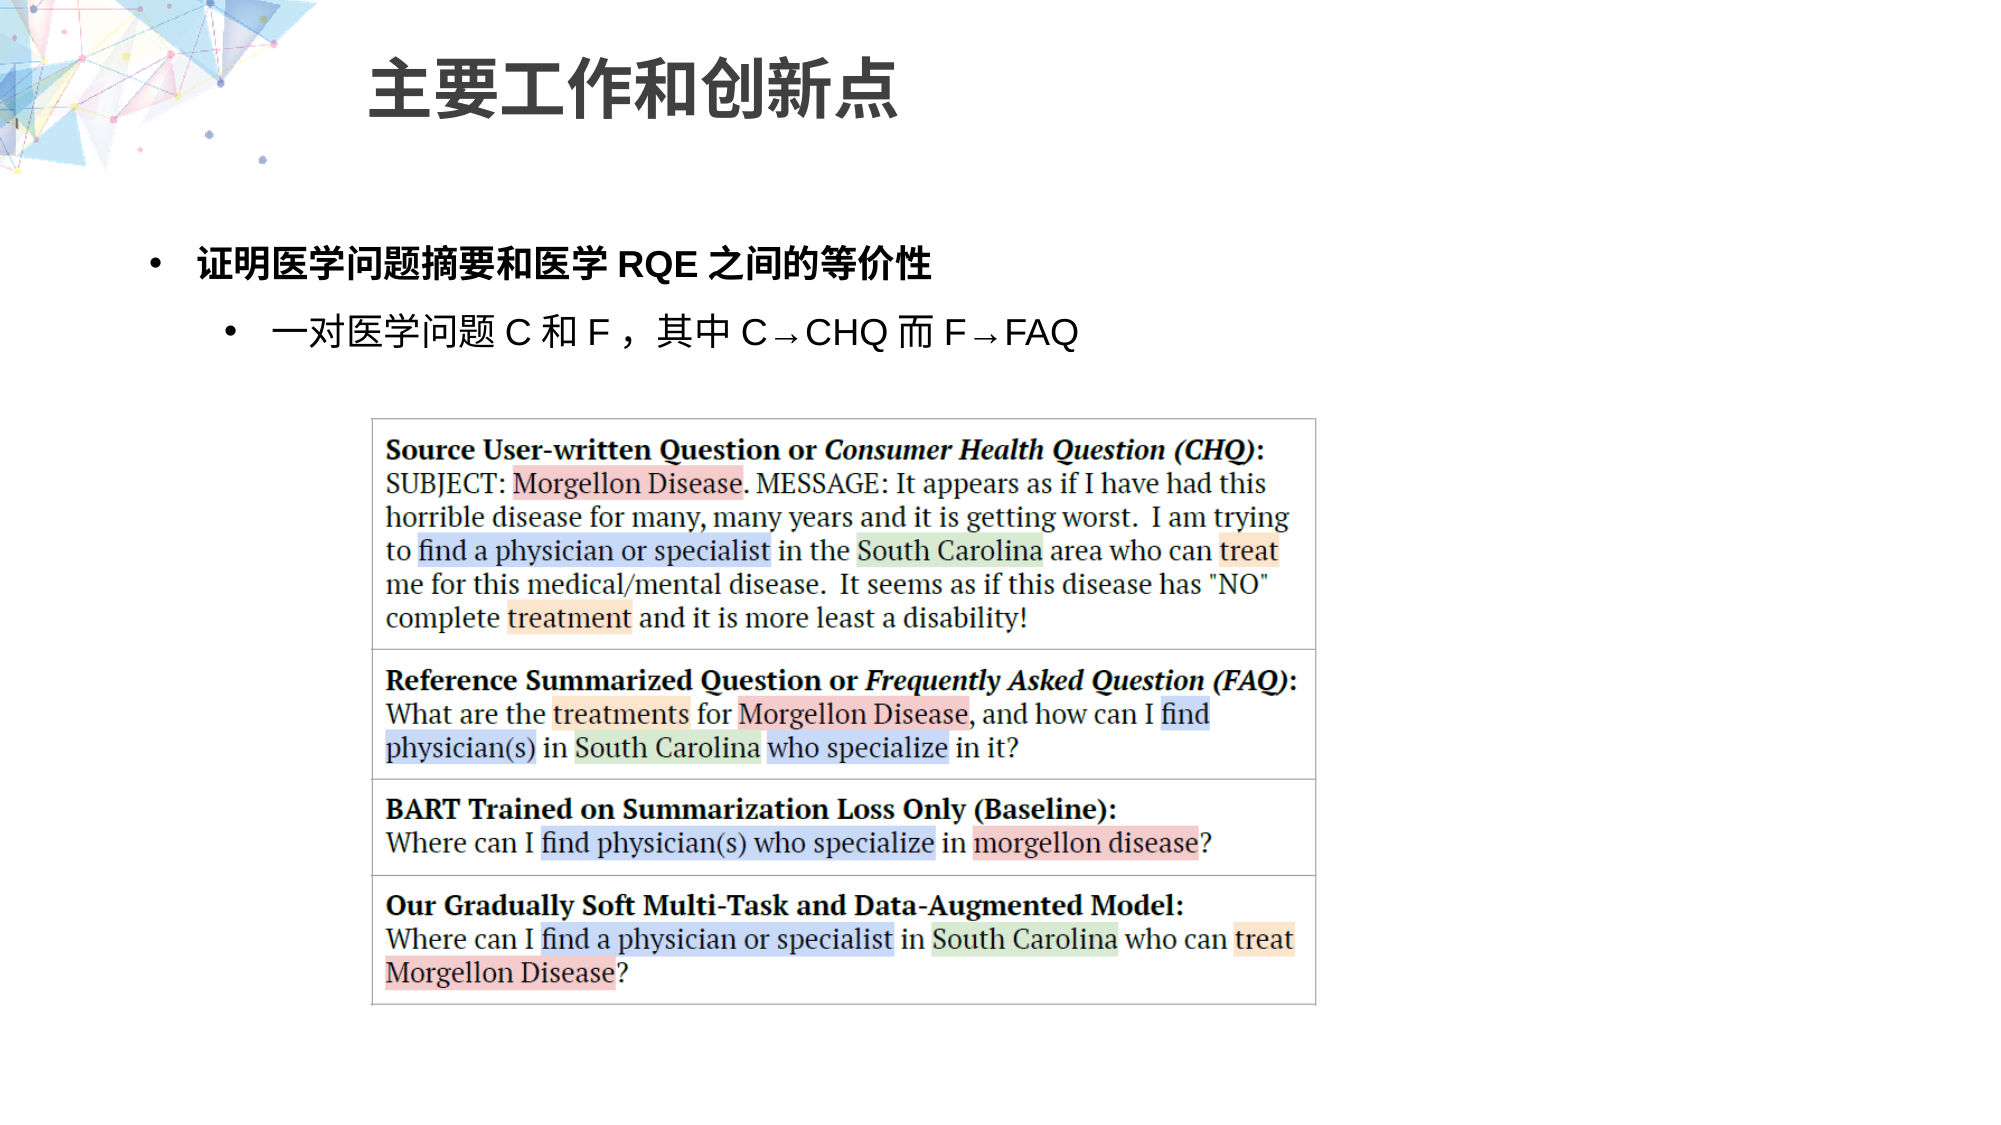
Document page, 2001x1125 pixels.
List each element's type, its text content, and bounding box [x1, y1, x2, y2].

picture [0, 0, 327, 226]
text_box 主要工作和创新点 [351, 39, 954, 135]
picture [326, 388, 1454, 1044]
text_box 证明医学问题摘要和医学RQE之间的等价性 一对医学问题C和F，其中C→CHQ而F→FAQ [134, 210, 1095, 361]
